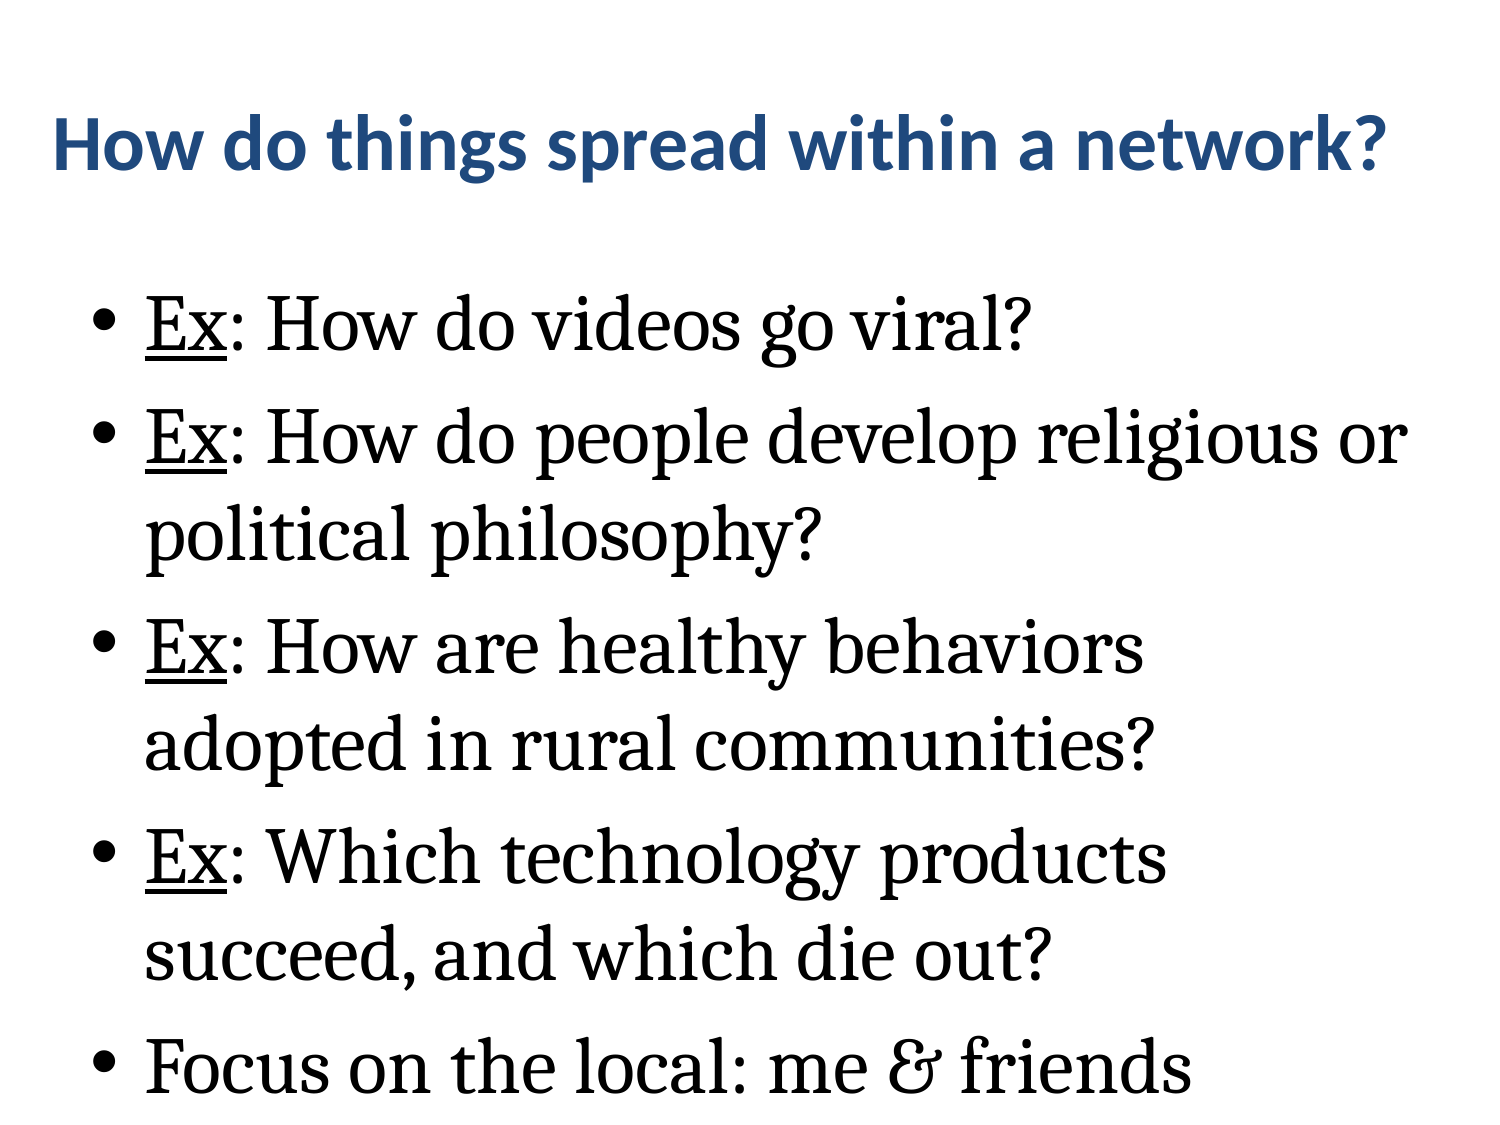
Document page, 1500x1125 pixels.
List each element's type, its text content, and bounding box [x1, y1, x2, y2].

list Ex: How do videos go viral? Ex: How do people develop religious or political philosophy? Ex: How are healthy behaviors adopted in rural communities? Ex: Which technology products succeed, and which die out? Focus on the local: me & friends [75, 262, 1425, 1125]
title How do things spread within a network? [37, 45, 1463, 233]
